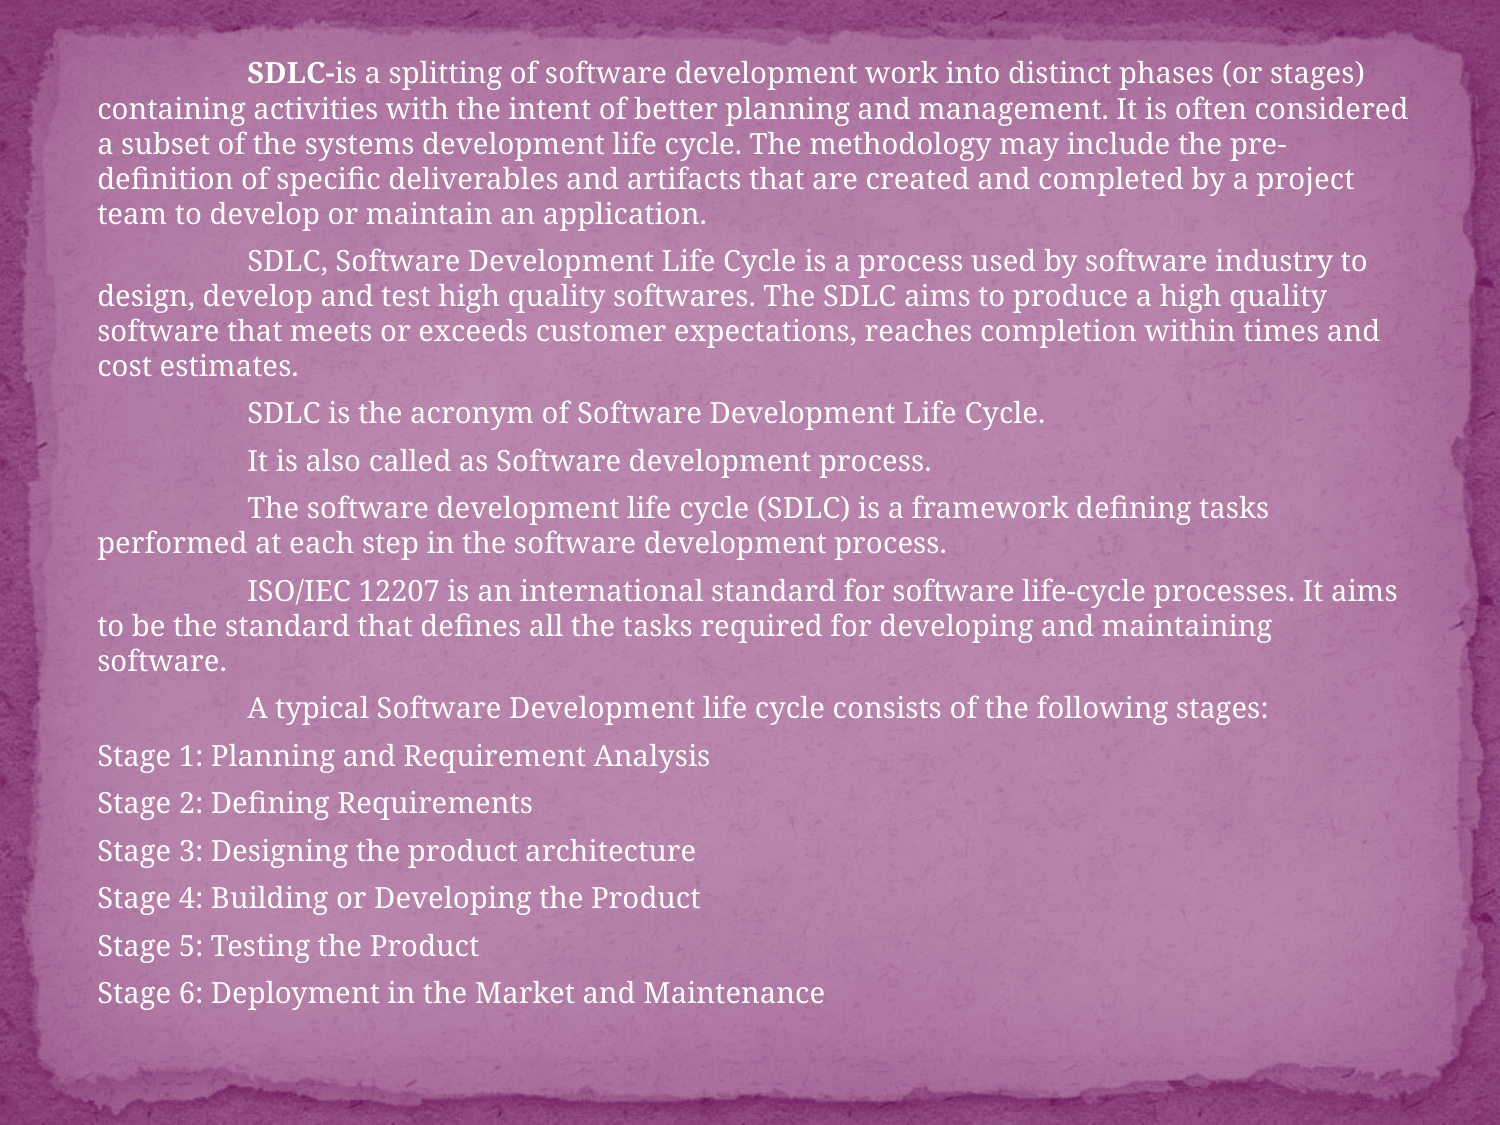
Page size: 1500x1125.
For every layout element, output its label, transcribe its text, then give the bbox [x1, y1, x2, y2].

list SDLC-is a splitting of software development work into distinct phases (or stages) containing activities with the intent of better planning and management. It is often considered a subset of the systems development life cycle. The methodology may include the pre-definition of specific deliverables and artifacts that are created and completed by a project team to develop or maintain an application. SDLC, Software Development Life Cycle is a process used by software industry to design, develop and test high quality softwares. The SDLC aims to produce a high quality software that meets or exceeds customer expectations, reaches completion within times and cost estimates. SDLC is the acronym of Software Development Life Cycle. It is also called as Software development process. The software development life cycle (SDLC) is a framework defining tasks performed at each step in the software development process. ISO/IEC 12207 is an international standard for software life-cycle processes. It aims to be the standard that defines all the tasks required for developing and maintaining software. A typical Software Development life cycle consists of the following stages: Stage 1: Planning and Requirement Analysis Stage 2: Defining Requirements Stage 3: Designing the product architecture Stage 4: Building or Developing the Product Stage 5: Testing the Product Stage 6: Deployment in the Market and Maintenance [75, 42, 1425, 1005]
